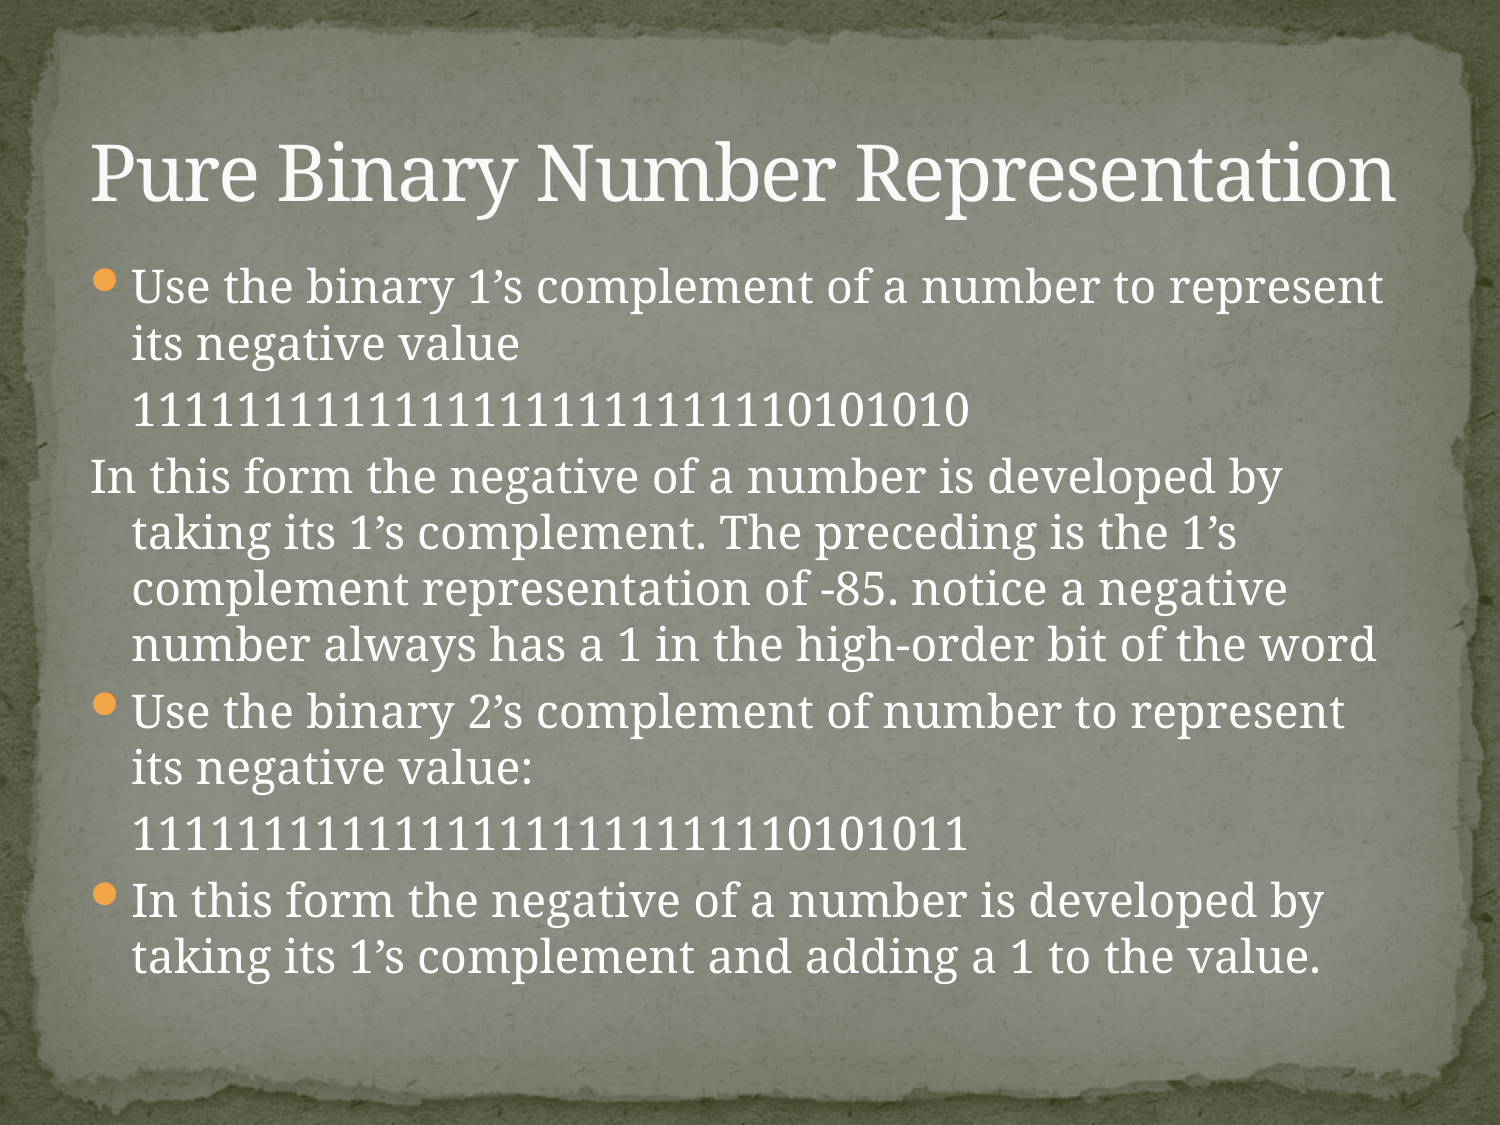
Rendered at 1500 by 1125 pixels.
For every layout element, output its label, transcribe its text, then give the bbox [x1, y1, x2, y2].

list Use the binary 1’s complement of a number to represent its negative value 11111111111111111111111110101010 In this form the negative of a number is developed by taking its 1’s complement. The preceding is the 1’s complement representation of -85. notice a negative number always has a 1 in the high-order bit of the word Use the binary 2’s complement of number to represent its negative value: 11111111111111111111111110101011 In this form the negative of a number is developed by taking its 1’s complement and adding a 1 to the value. [75, 249, 1425, 1000]
title Pure Binary Number Representation [74, 24, 1425, 225]
